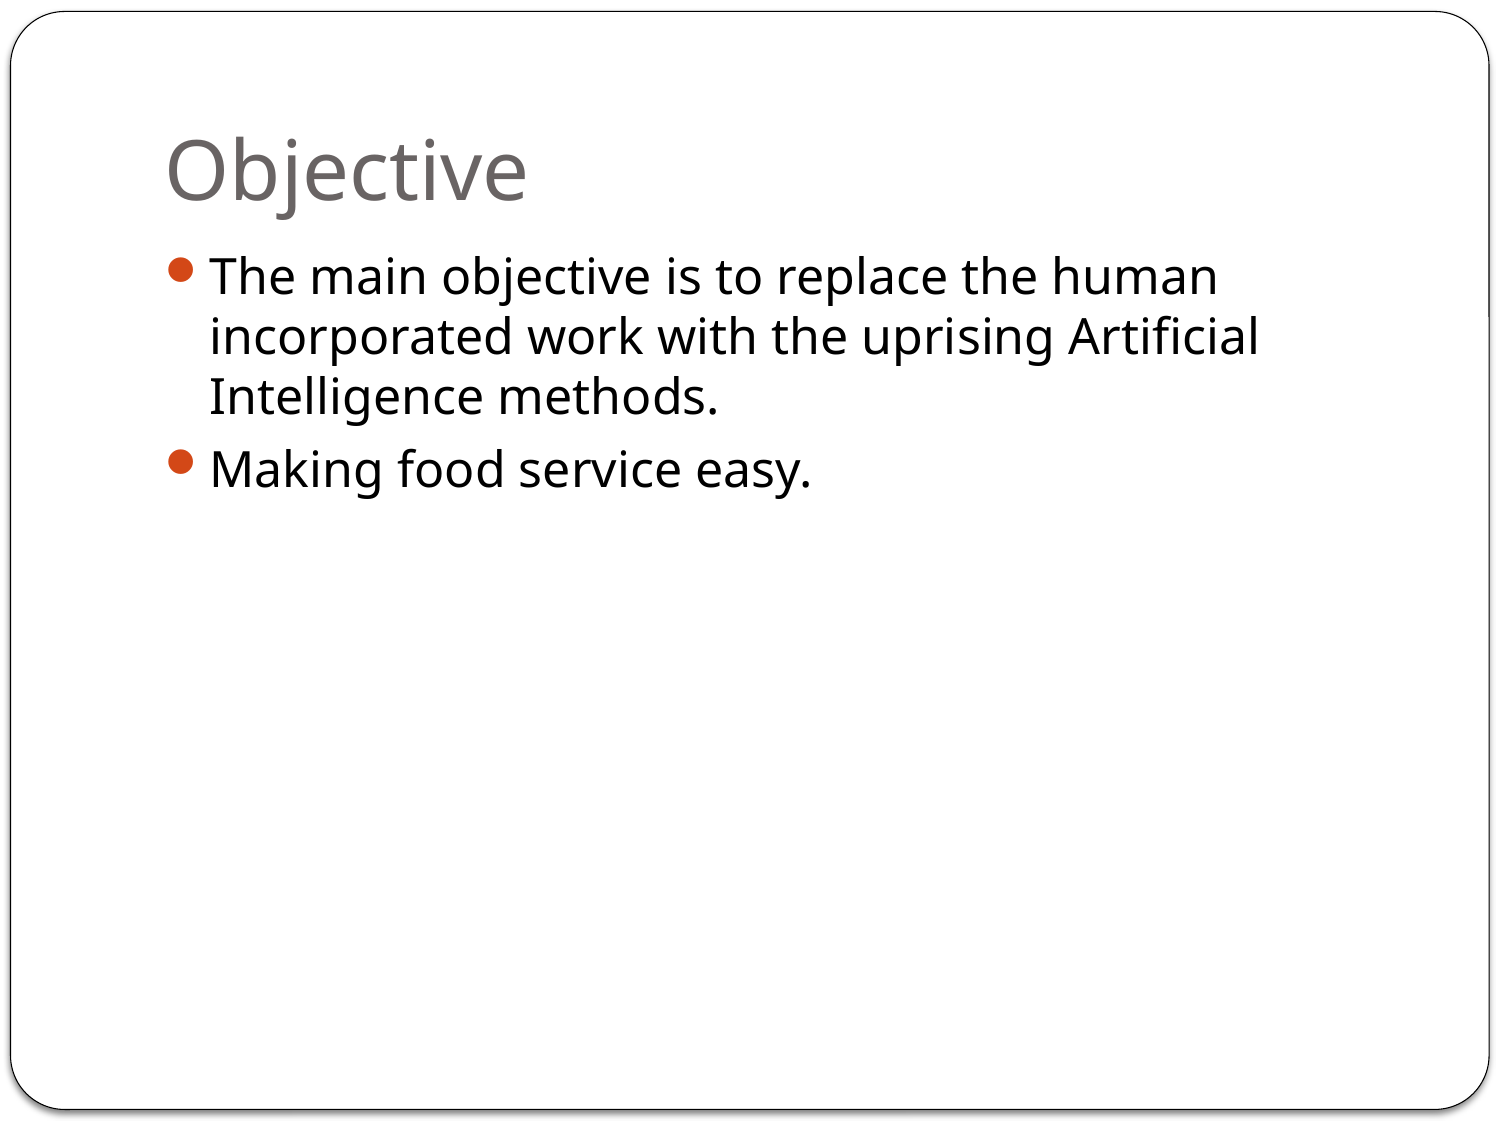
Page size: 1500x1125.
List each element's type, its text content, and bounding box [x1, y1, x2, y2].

title Objective [150, 45, 1425, 233]
list The main objective is to replace the human incorporated work with the uprising Artificial Intelligence methods. Making food service easy. [150, 237, 1425, 988]
